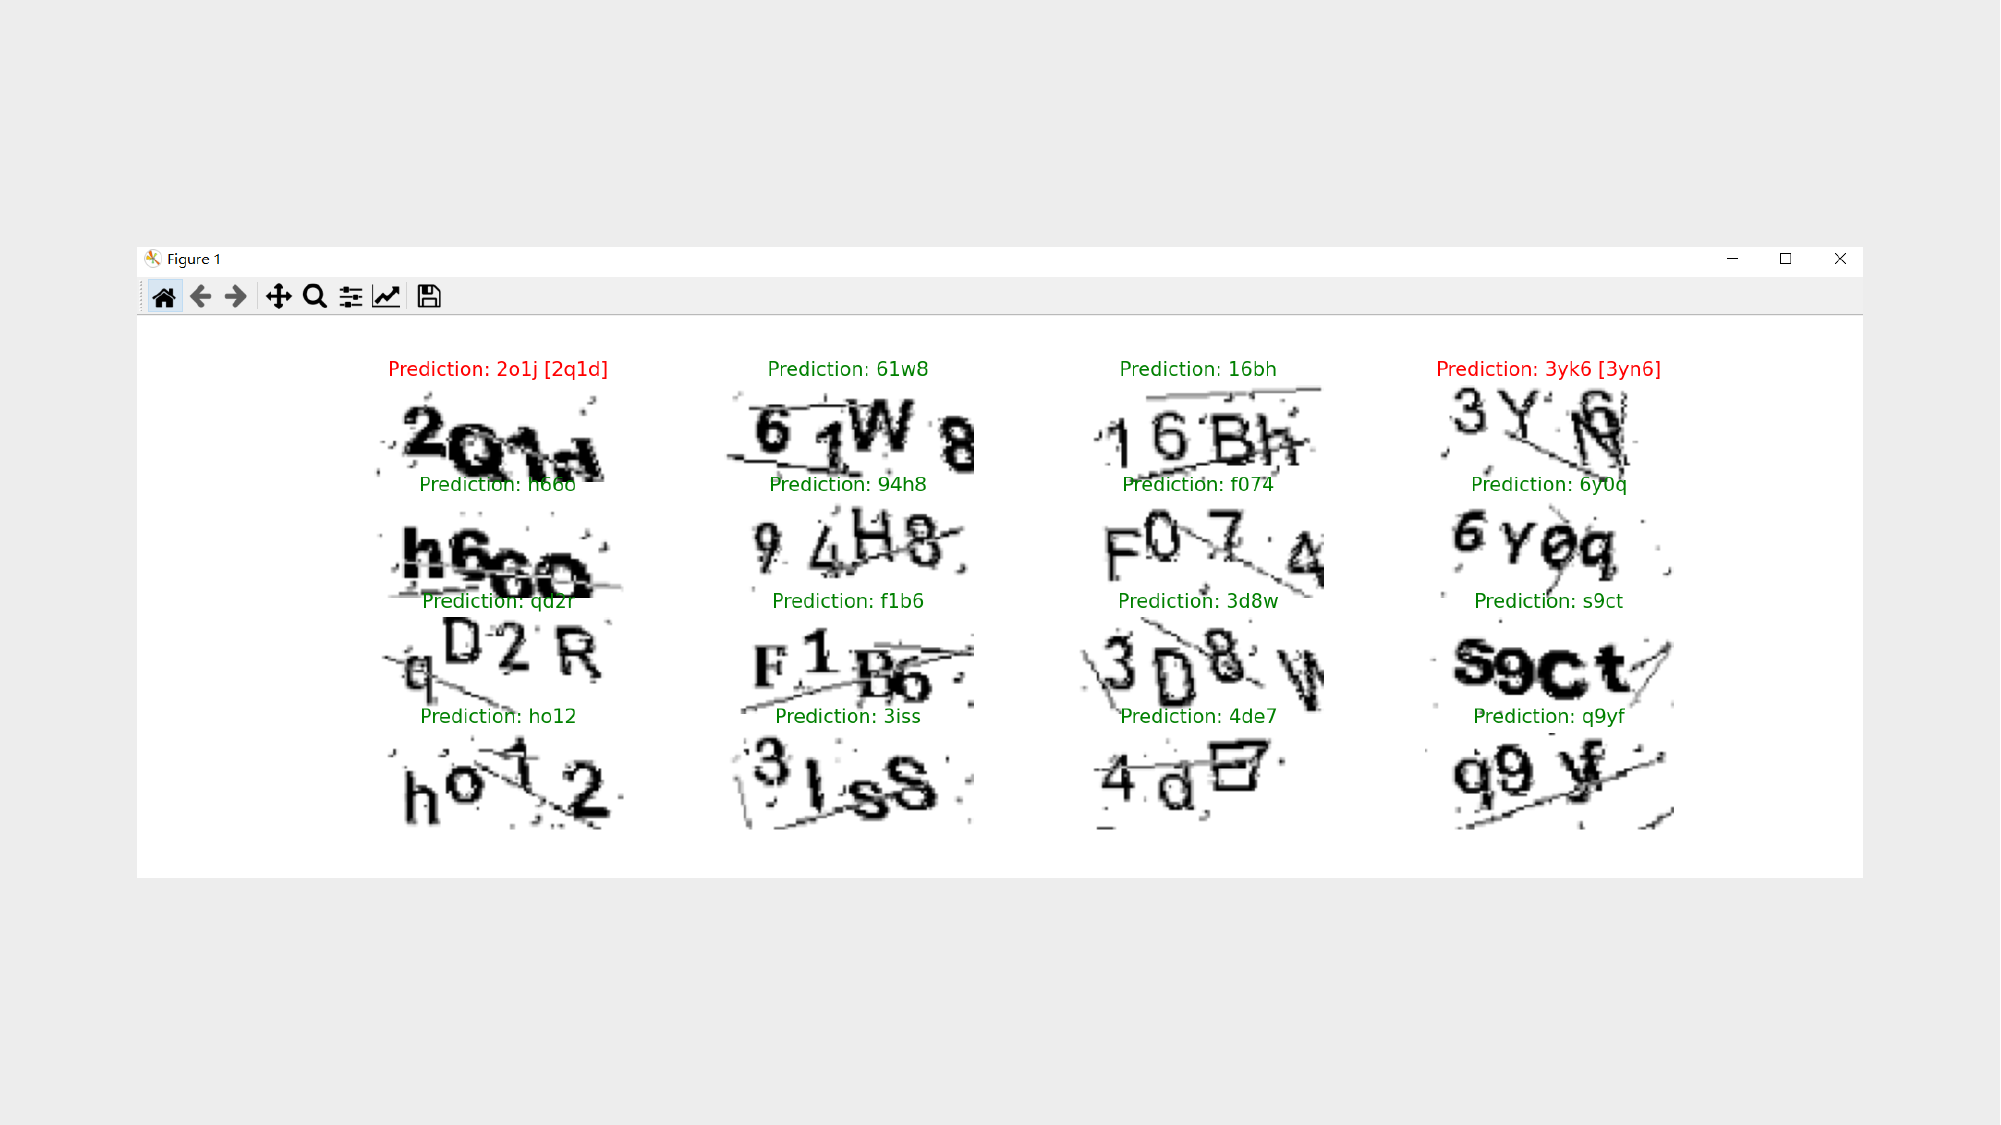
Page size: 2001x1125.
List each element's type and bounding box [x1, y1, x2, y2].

list [137, 247, 1863, 878]
